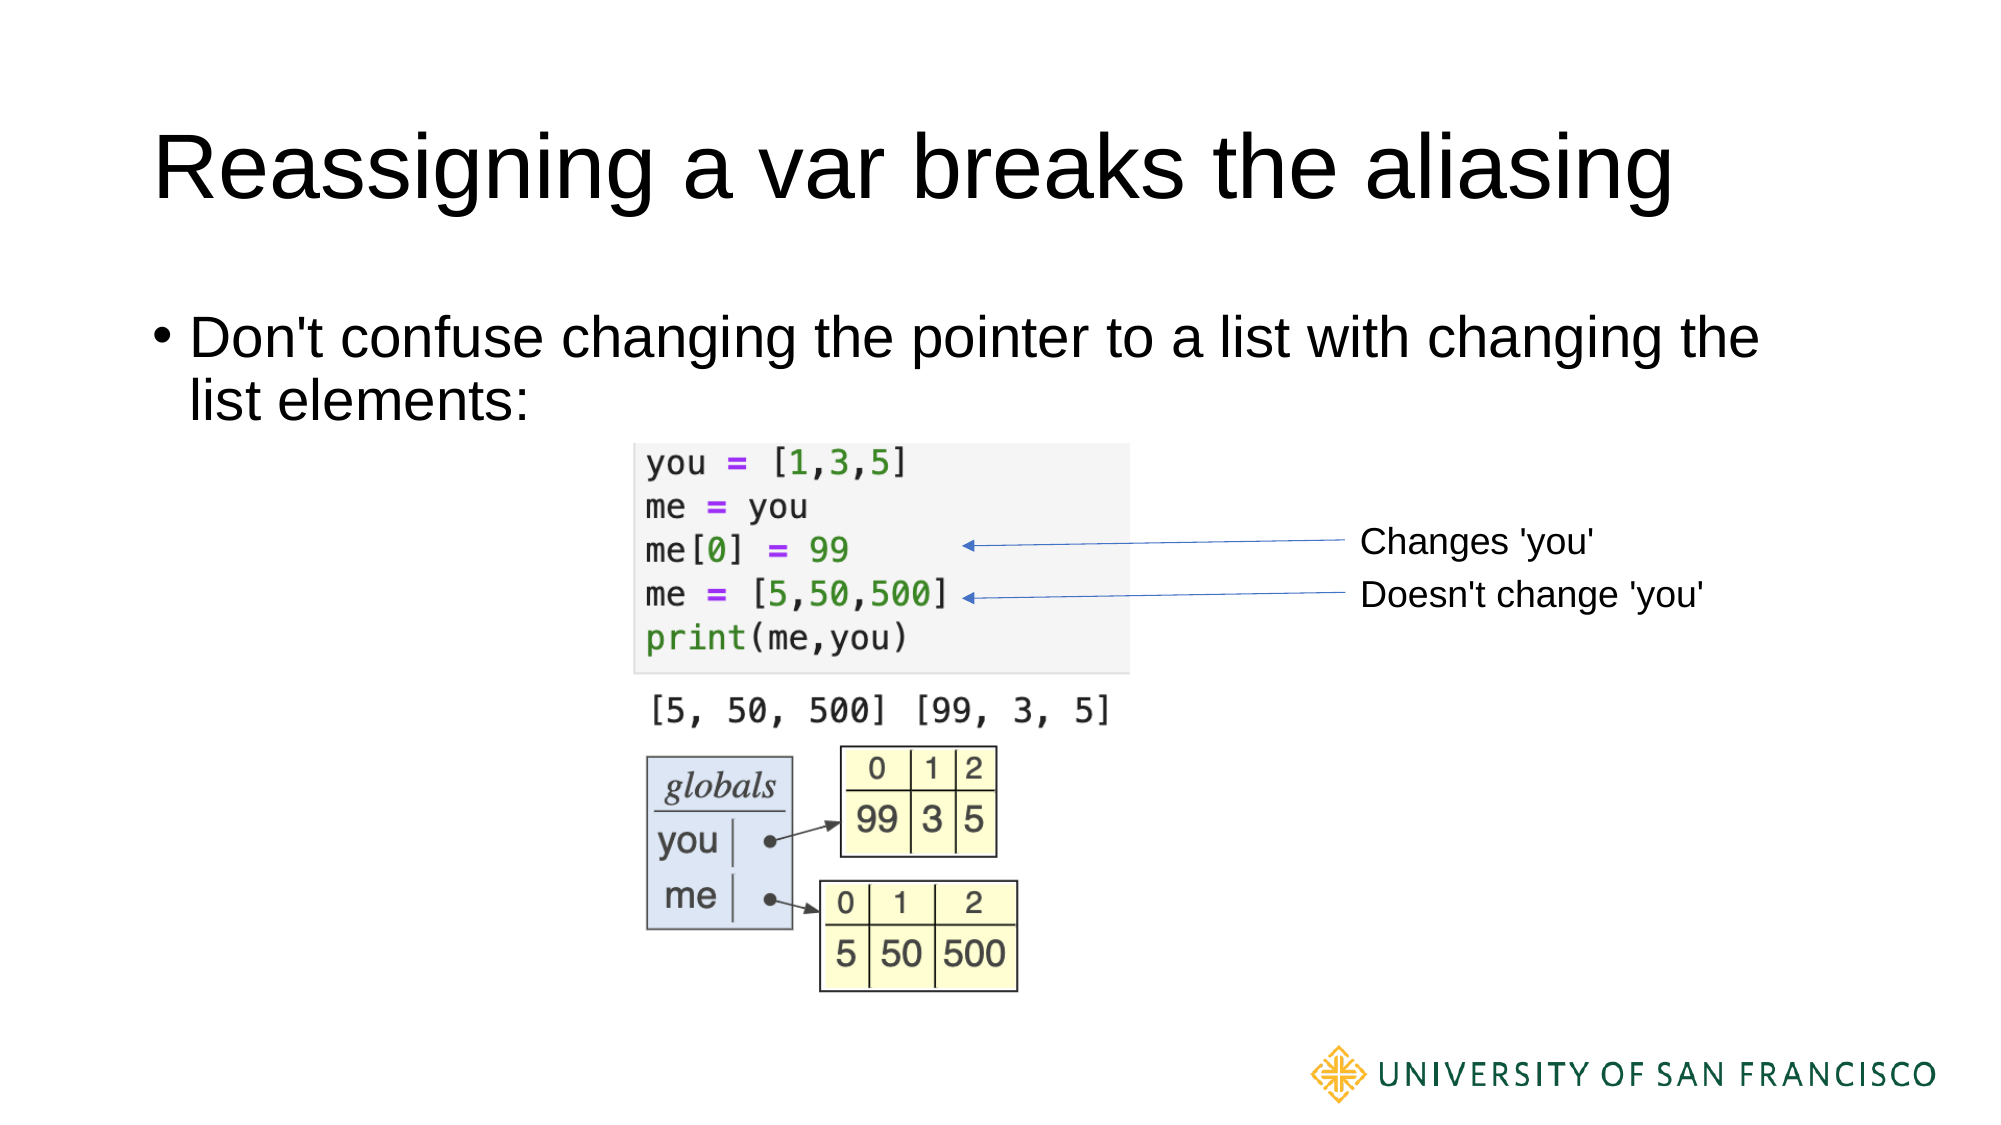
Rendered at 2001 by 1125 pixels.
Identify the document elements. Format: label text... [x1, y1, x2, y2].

text_box Doesn't change 'you' [1345, 562, 1720, 623]
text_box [961, 540, 1344, 546]
list Don't confuse changing the pointer to a list with changing the list elements: [137, 299, 1863, 1014]
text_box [961, 592, 1344, 599]
text_box Changes 'you' [1344, 510, 1610, 570]
picture [625, 443, 1130, 1010]
title Reassigning a var breaks the aliasing [137, 59, 1863, 278]
